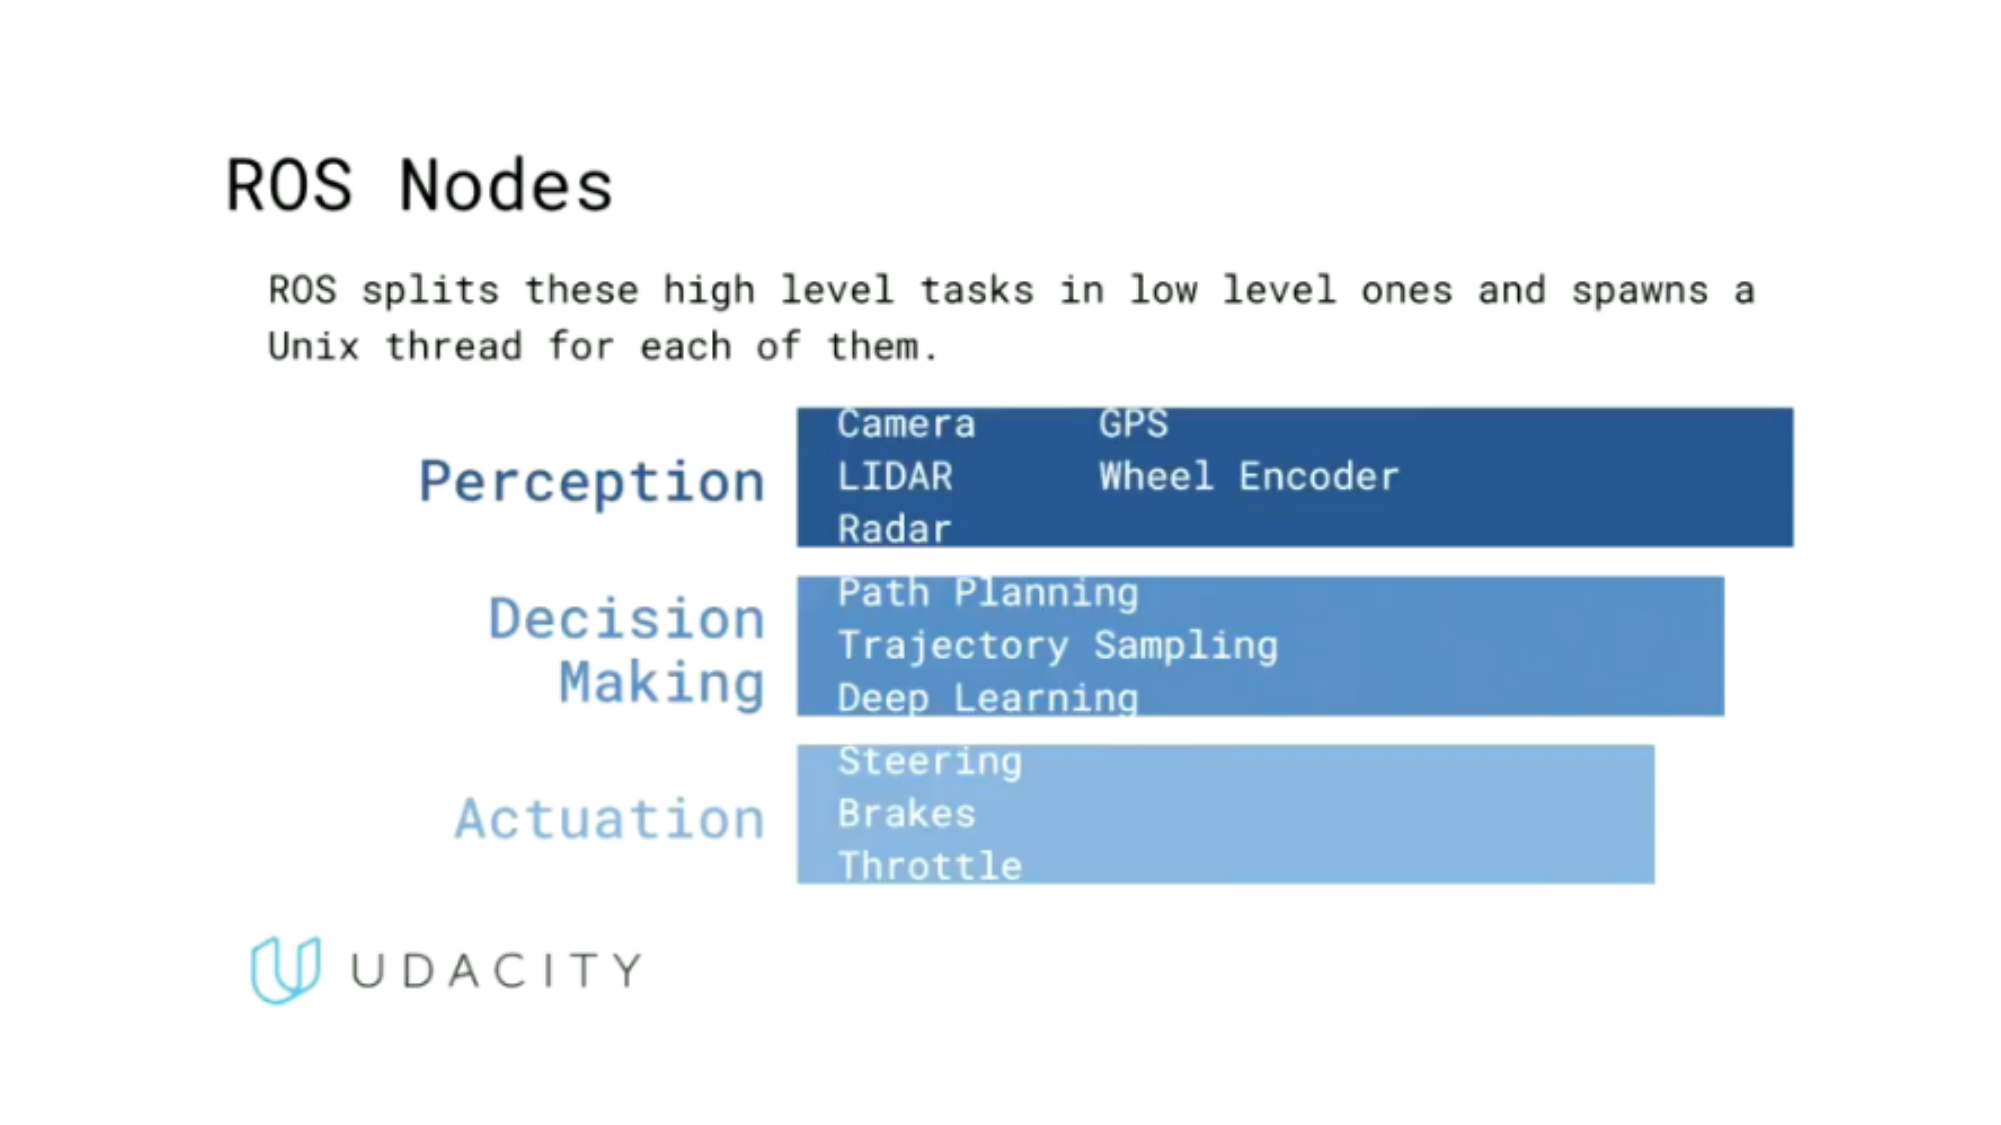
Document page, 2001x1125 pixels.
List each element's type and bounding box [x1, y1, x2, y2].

picture [178, 95, 1891, 1019]
